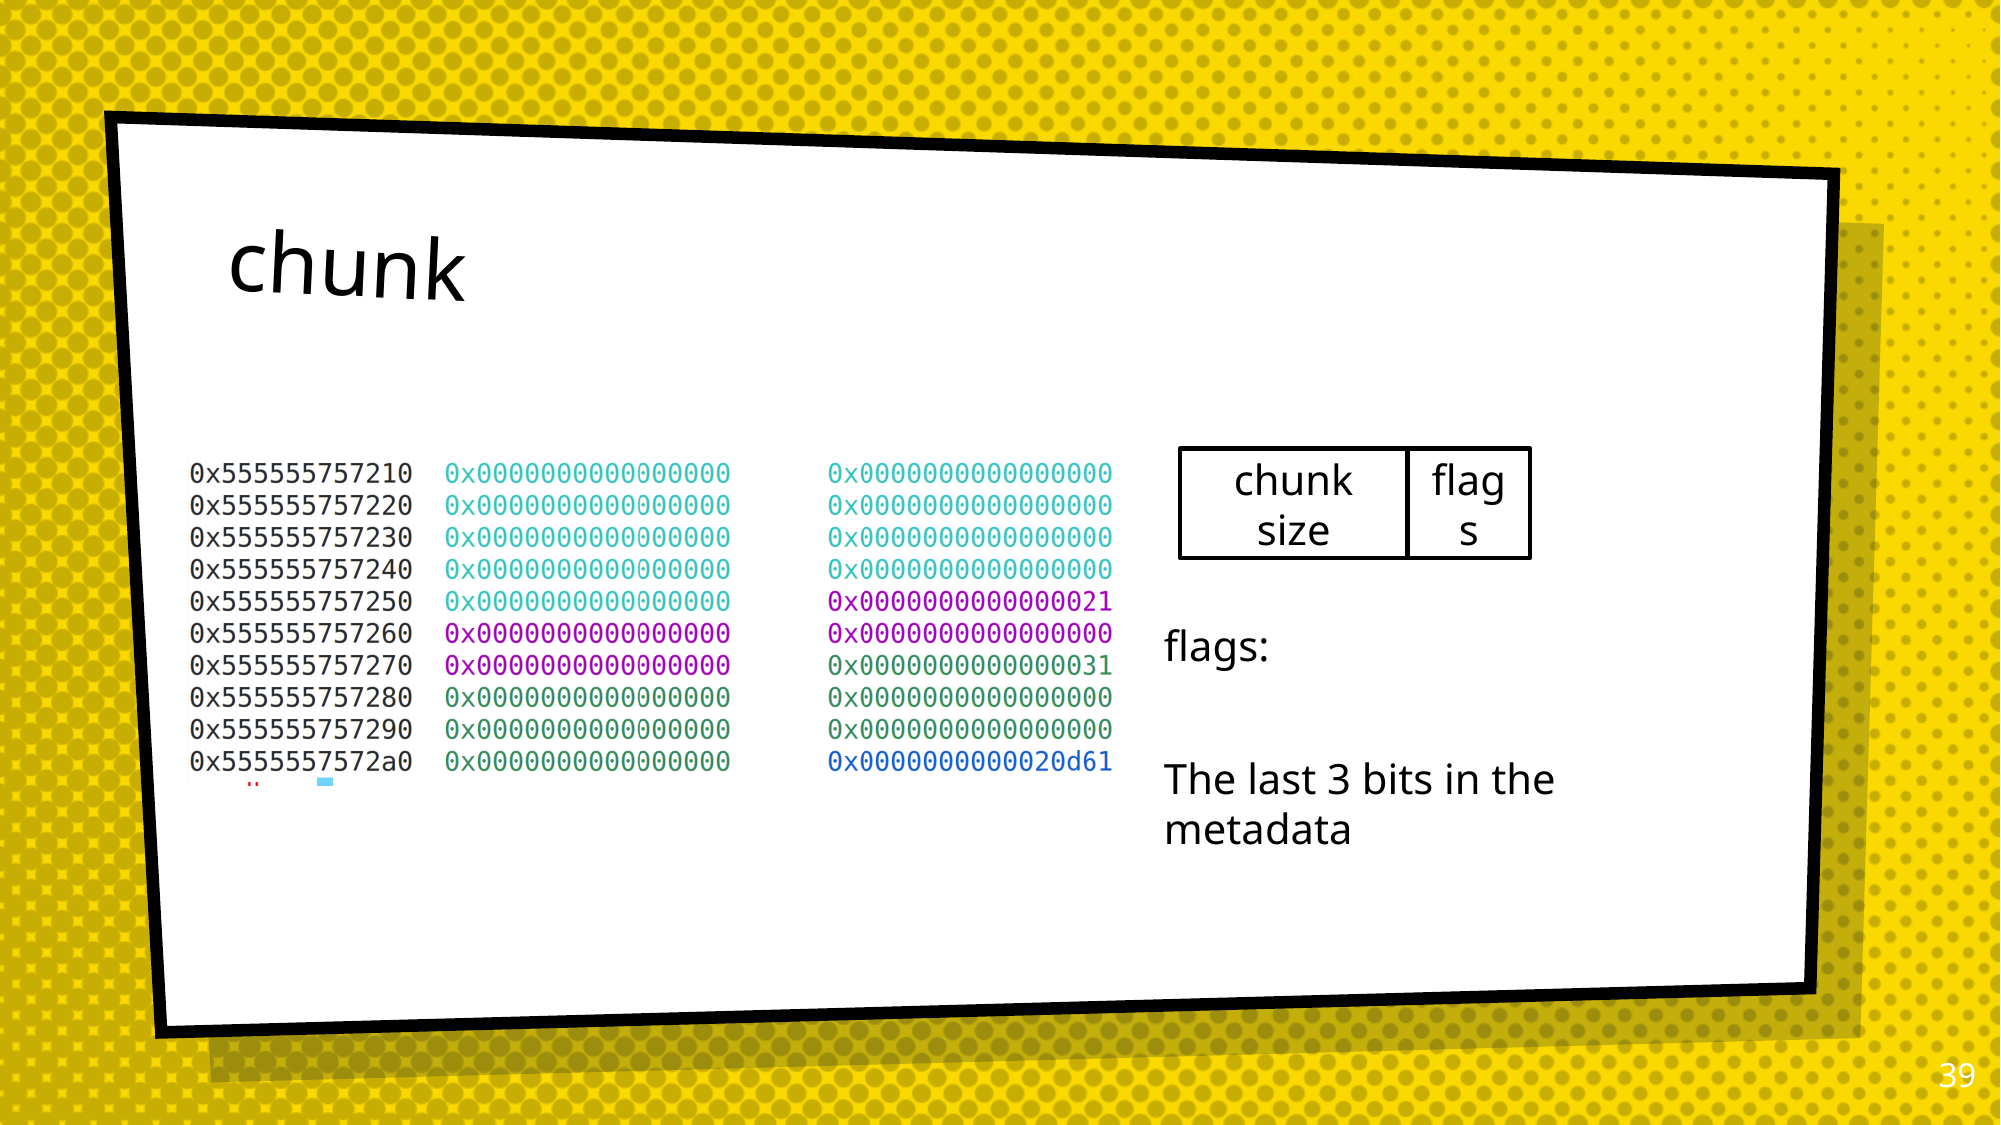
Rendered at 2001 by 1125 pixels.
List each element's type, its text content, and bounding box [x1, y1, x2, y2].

picture [188, 457, 1141, 786]
list flags: The last 3 bits in the metadata [1140, 604, 1755, 850]
text_box flags [1405, 446, 1532, 560]
title chunk [210, 155, 1755, 395]
text_box chunk size [1178, 446, 1405, 560]
slide_number 38 [1871, 1038, 1992, 1125]
